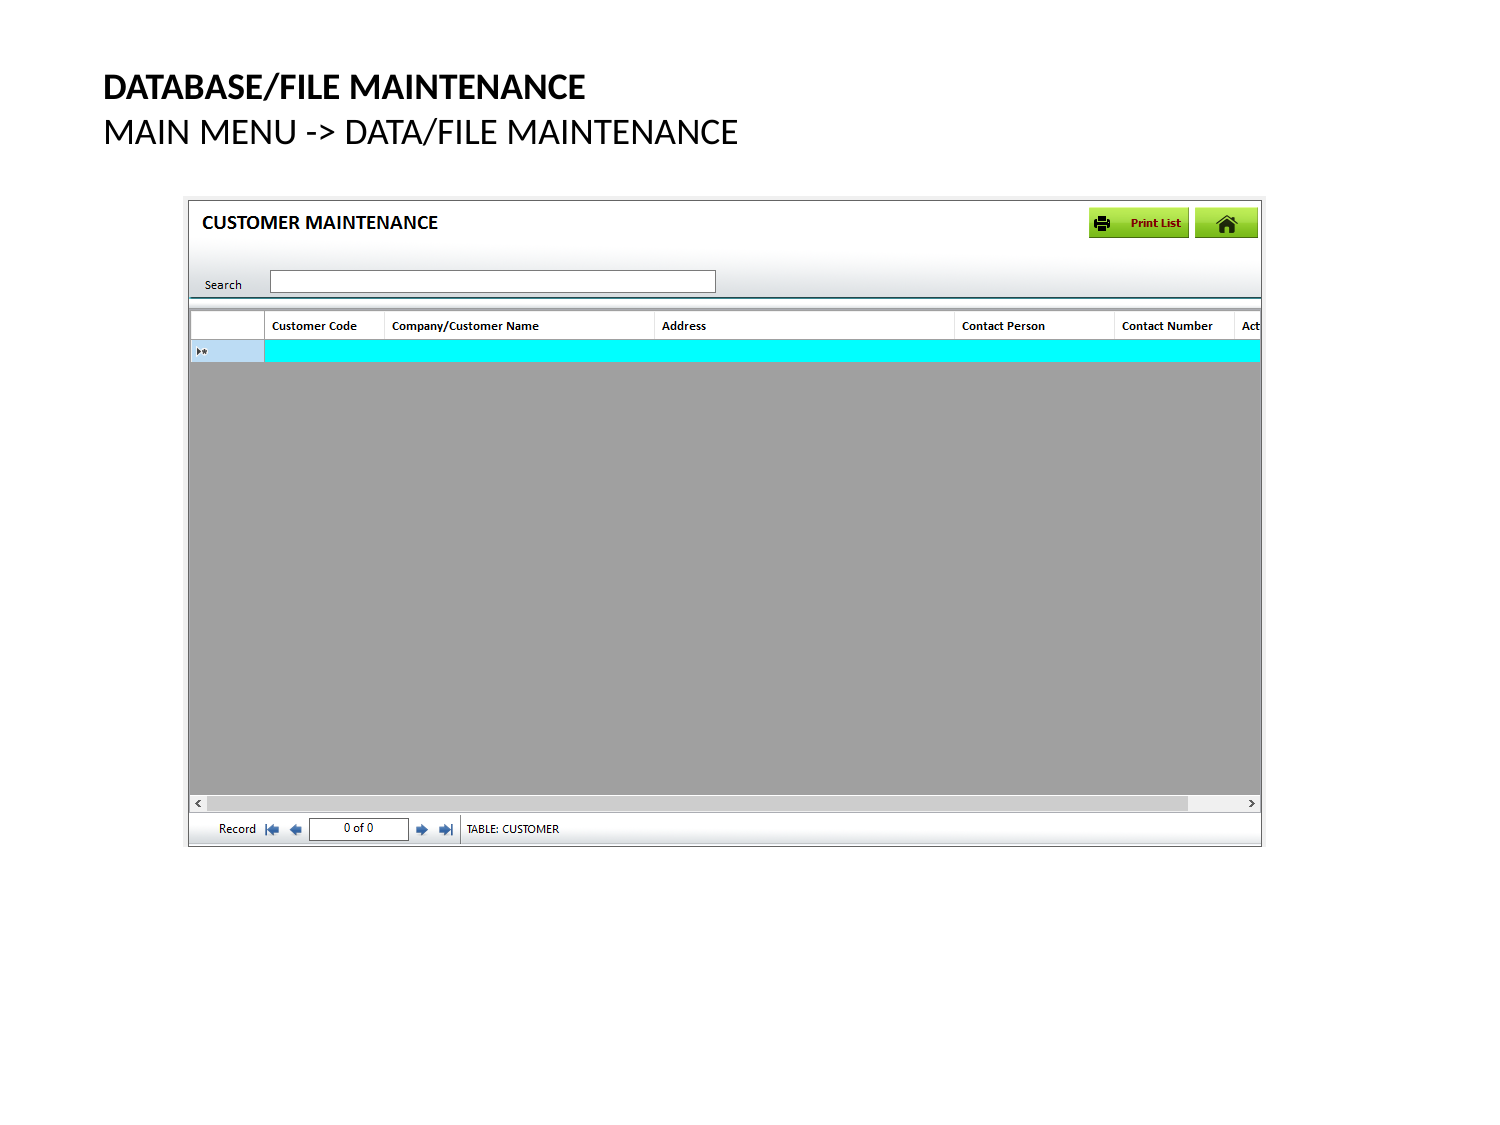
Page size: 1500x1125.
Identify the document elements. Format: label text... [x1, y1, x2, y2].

picture [182, 196, 1266, 848]
text_box DATABASE/FILE MAINTENANCE MAIN MENU -> DATA/FILE MAINTENANCE [88, 54, 1329, 205]
